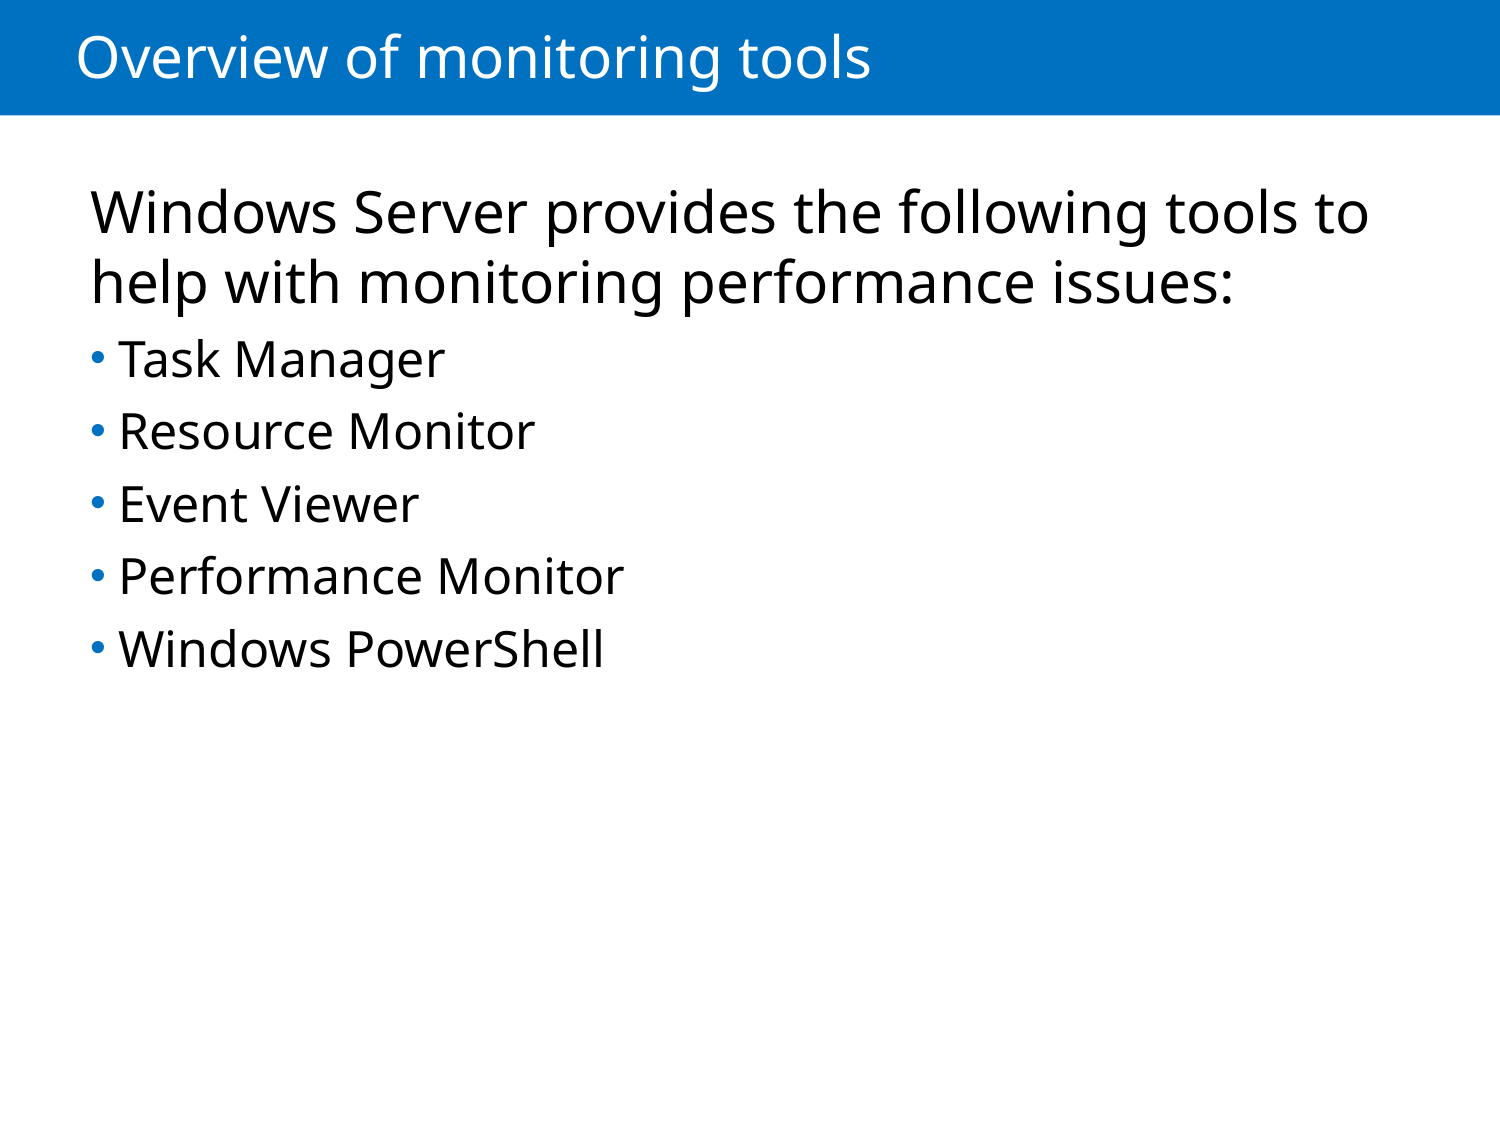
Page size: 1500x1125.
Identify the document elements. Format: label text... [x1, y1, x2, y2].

title Overview of monitoring tools [75, 0, 1351, 122]
text_box Windows Server provides the following tools to help with monitoring performance issues: Task Manager Resource Monitor Event Viewer Performance Monitor Windows PowerShell [75, 167, 1408, 1012]
